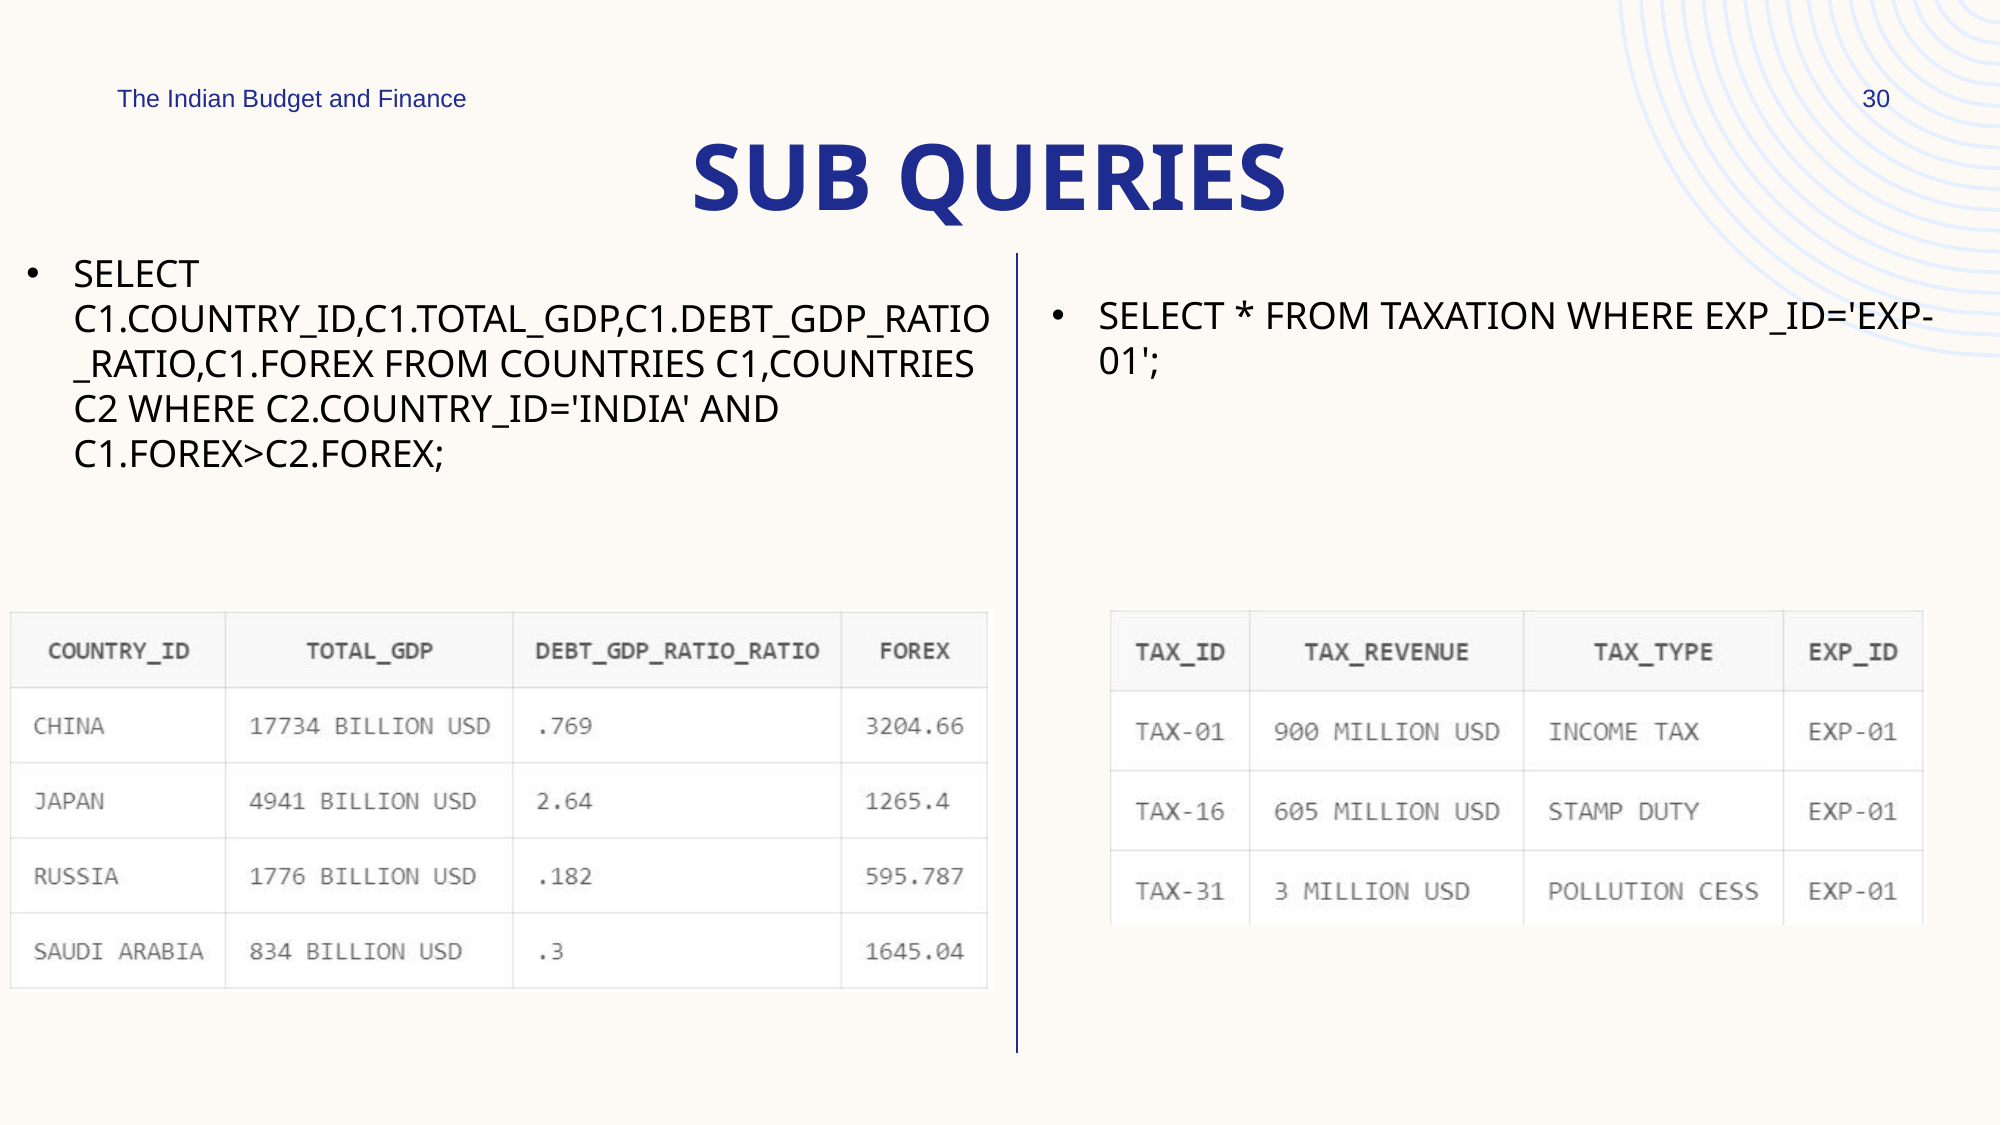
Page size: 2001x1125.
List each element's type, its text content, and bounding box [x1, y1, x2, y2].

picture [10, 609, 994, 992]
footer The Indian Budget and Finance [101, 75, 627, 120]
text_box SELECT * FROM TAXATION WHERE EXP_ID='EXP-01'; [1036, 284, 2000, 390]
slide_number 30 [1795, 75, 1958, 120]
title Sub queries [114, 111, 1866, 238]
text_box SELECT C1.COUNTRY_ID,C1.TOTAL_GDP,C1.DEBT_GDP_RATIO_RATIO,C1.FOREX FROM COUNTRIES C1,COUNTRIES C2 WHERE C2.COUNTRY_ID='INDIA' AND C1.FOREX>C2.FOREX; [11, 242, 1012, 483]
picture [1110, 609, 1927, 925]
